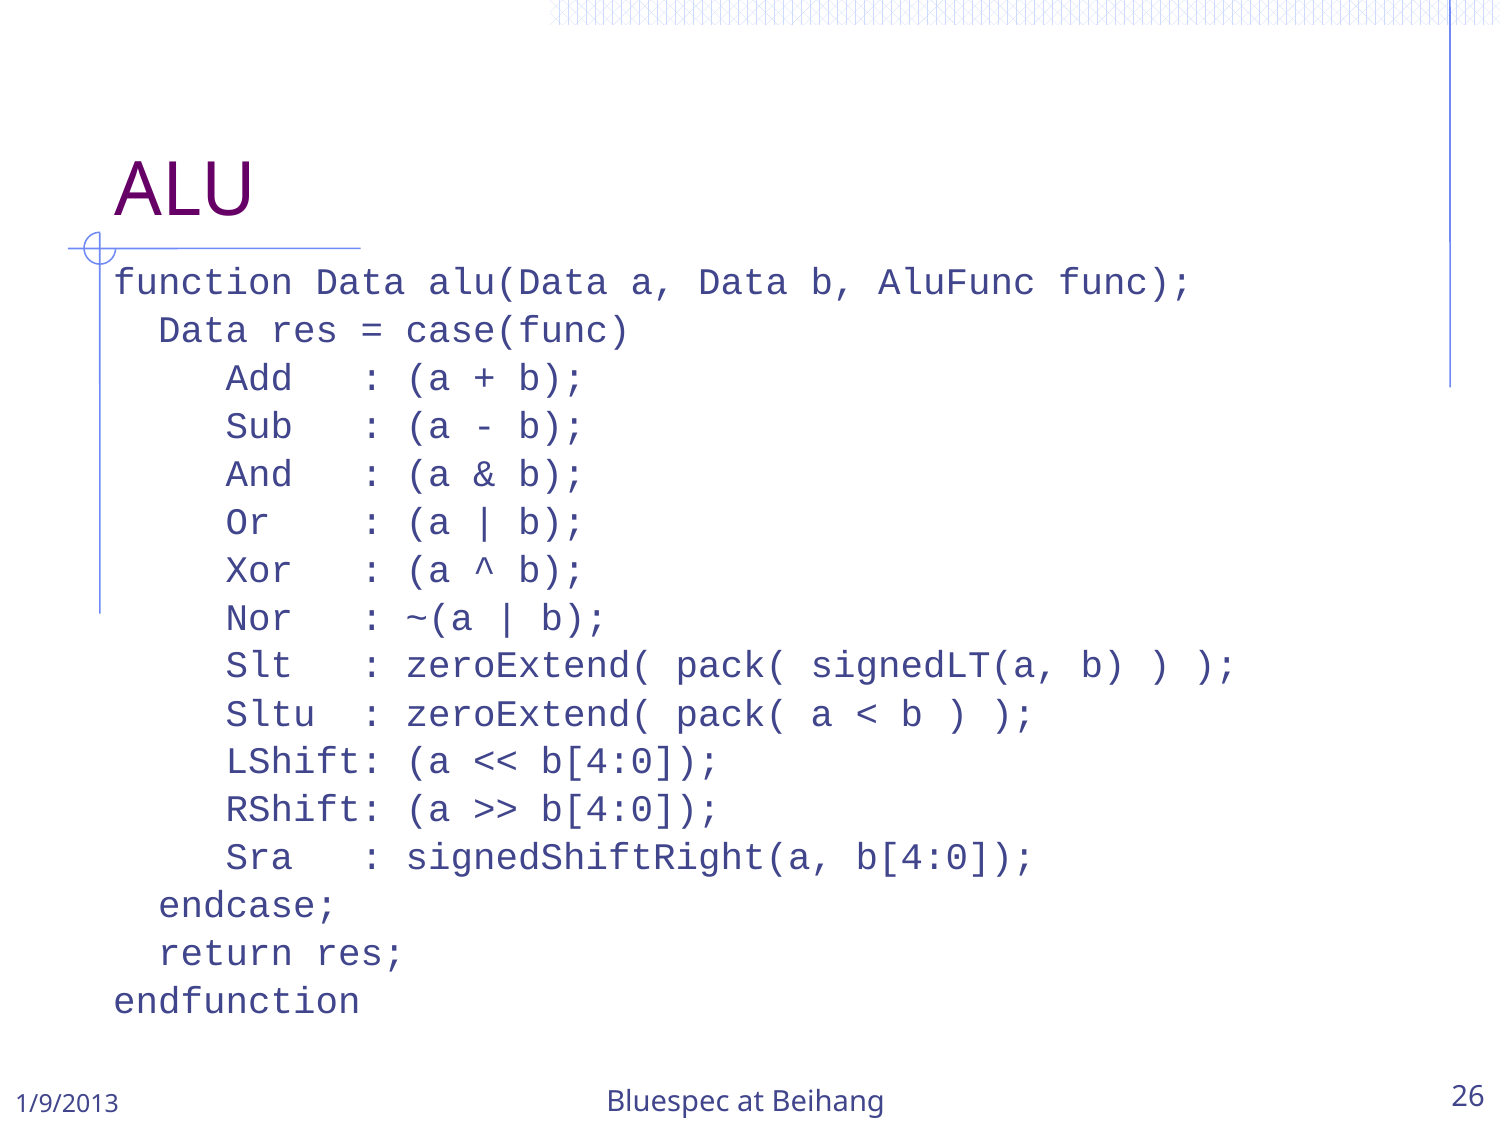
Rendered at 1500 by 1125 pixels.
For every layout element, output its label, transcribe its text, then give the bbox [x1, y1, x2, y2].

text_box function Data alu(Data a, Data b, AluFunc func); Data res = case(func) Add : (a + b); Sub : (a - b); And : (a & b); Or : (a | b); Xor : (a ^ b); Nor : ~(a | b); Slt : zeroExtend( pack( signedLT(a, b) ) ); Sltu : zeroExtend( pack( a < b ) ); LShift: (a << b[4:0]); RShift: (a >> b[4:0]); Sra : signedShiftRight(a, b[4:0]); endcase; return res; endfunction [98, 254, 1453, 1080]
footer Bluespec at Beihang [508, 1049, 984, 1125]
slide_number 26 [1187, 1049, 1500, 1125]
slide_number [0, 1049, 313, 1125]
title ALU [99, 49, 1376, 238]
